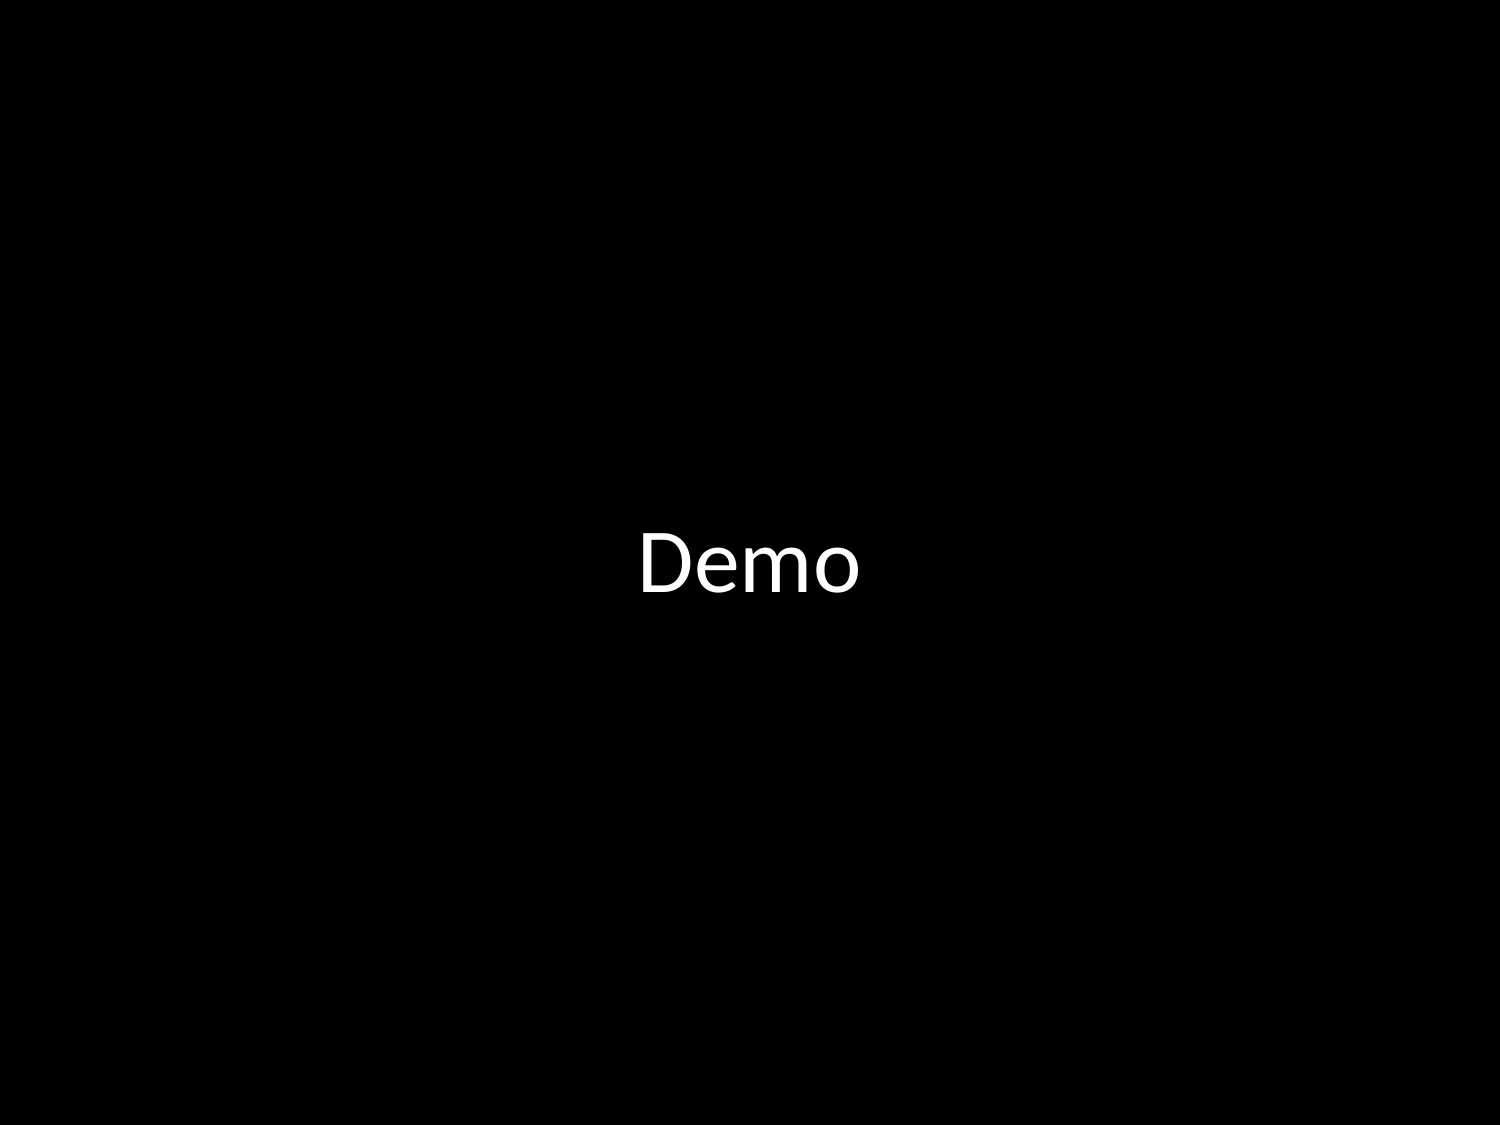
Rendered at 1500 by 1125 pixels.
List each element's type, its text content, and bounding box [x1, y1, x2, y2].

title Demo [75, 462, 1425, 650]
